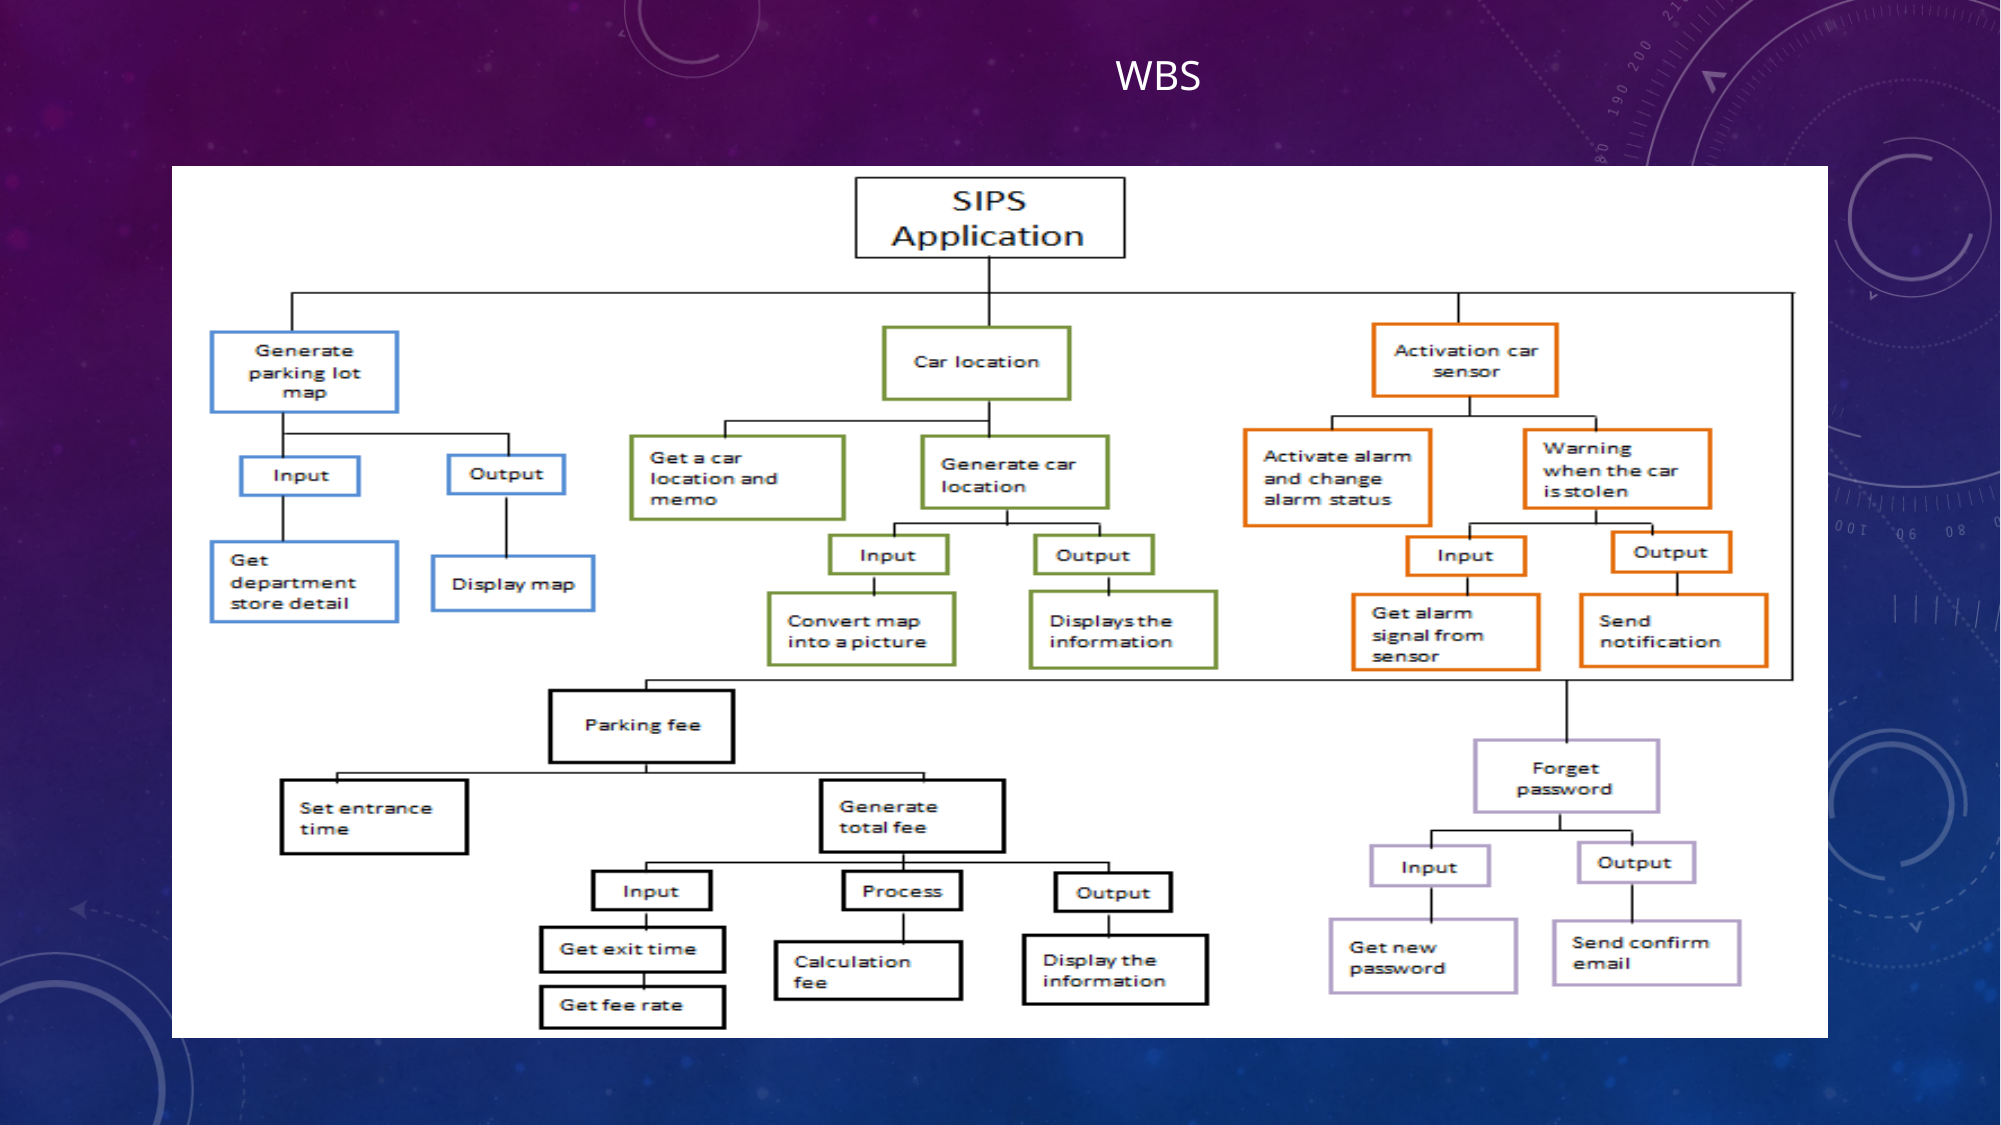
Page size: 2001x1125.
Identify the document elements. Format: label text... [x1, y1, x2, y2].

title WBS [736, 21, 1224, 127]
picture [0, 0, 2001, 1125]
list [171, 166, 1828, 1038]
